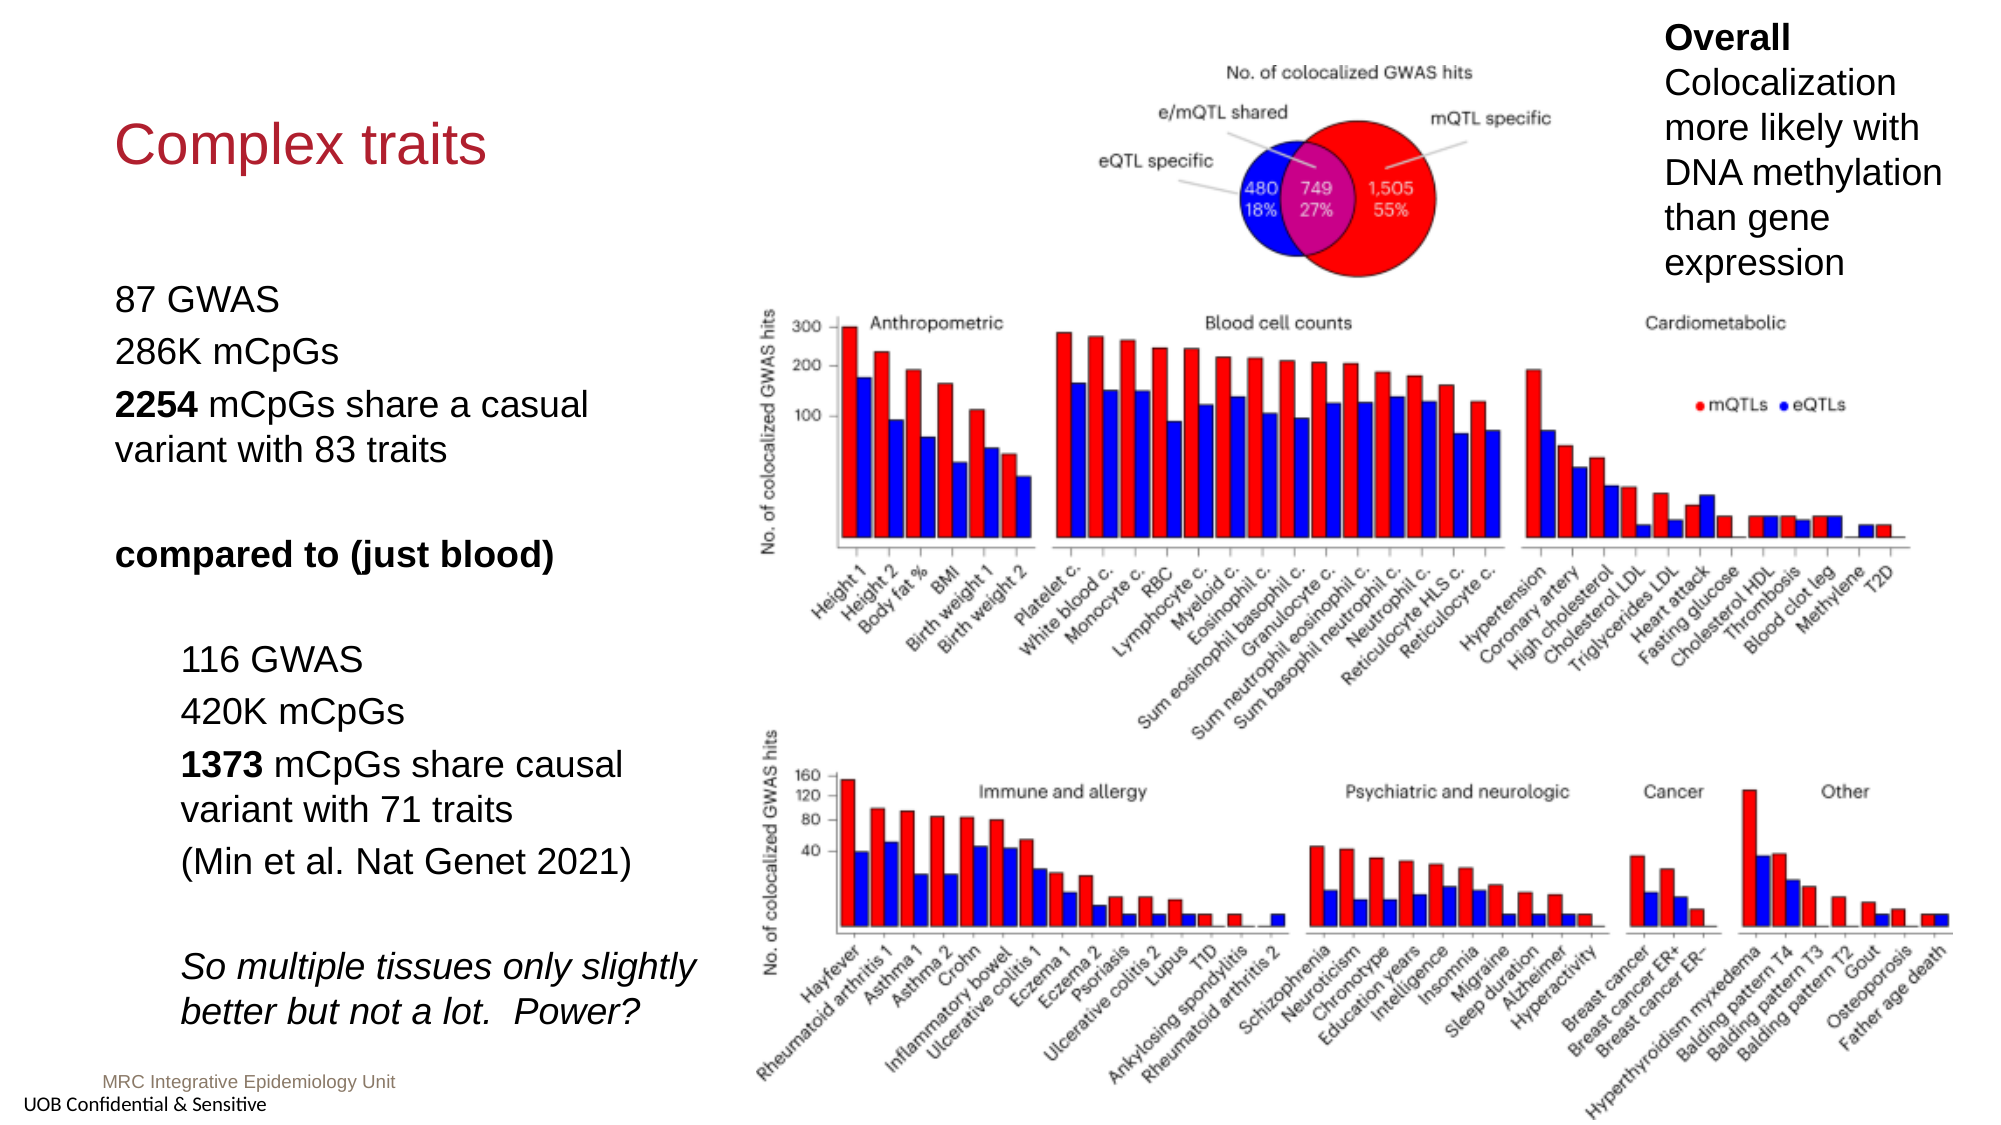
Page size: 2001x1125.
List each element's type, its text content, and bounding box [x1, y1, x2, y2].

picture [756, 65, 1953, 1120]
title Complex traits [99, 74, 751, 209]
list 87 GWAS 286K mCpGs 2254 mCpGs share a casual variant with 83 traits compared to (just blood) 116 GWAS 420K mCpGs 1373 mCpGs share causal variant with 71 traits (Min et al. Nat Genet 2021) So multiple tissues only slightly better but not a lot. Power? [99, 266, 725, 1018]
text_box Overall Colocalization more likely with DNA methylation than gene expression [1649, 5, 1985, 290]
